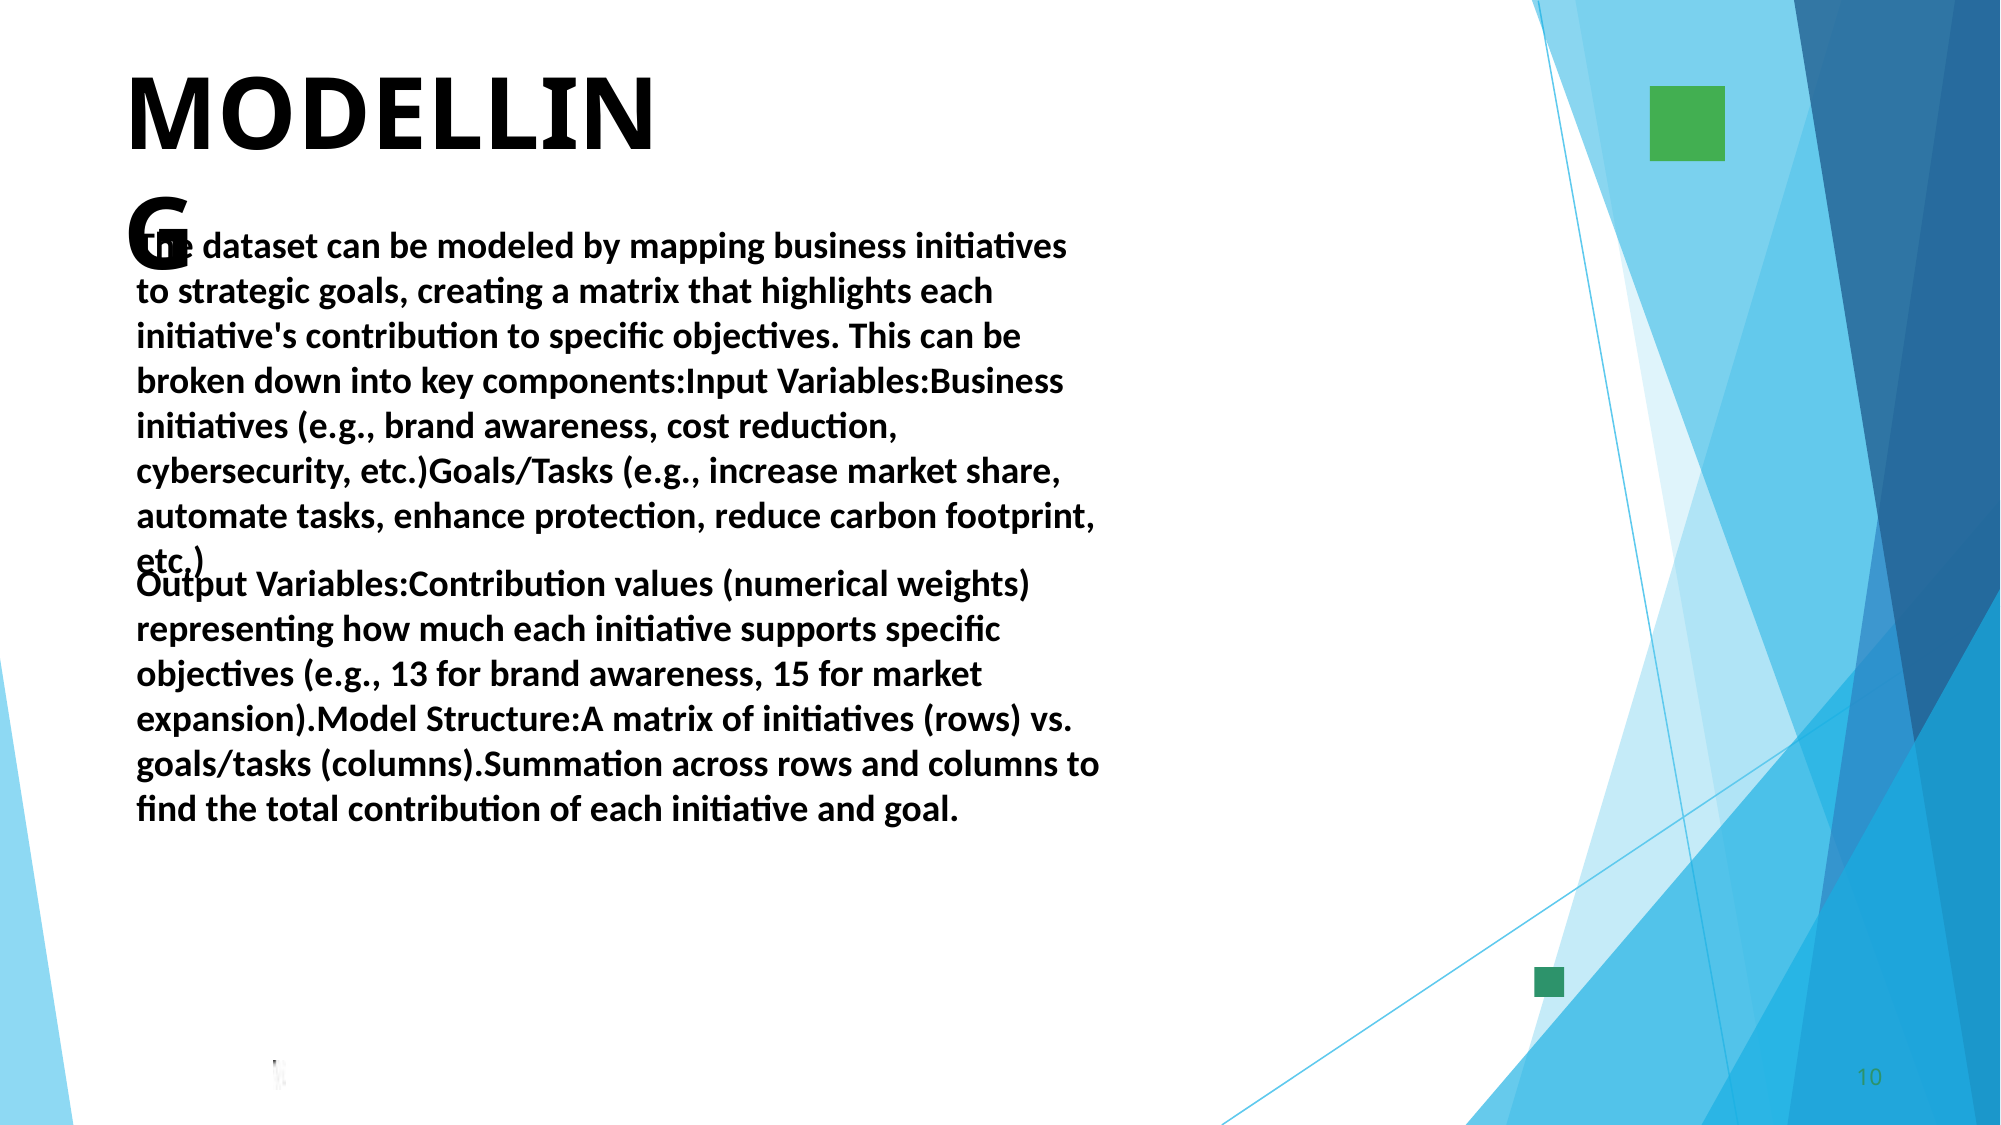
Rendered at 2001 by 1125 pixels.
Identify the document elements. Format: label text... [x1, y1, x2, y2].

text_box [1534, 967, 1565, 997]
picture [273, 1060, 287, 1091]
text_box [1649, 86, 1725, 162]
text_box The dataset can be modeled by mapping business initiatives to strategic goals, creating a matrix that highlights each initiative's contribution to specific objectives. This can be broken down into key components:Input Variables:Business initiatives (e.g., brand awareness, cost reduction, cybersecurity, etc.)Goals/Tasks (e.g., increase market share, automate tasks, enhance protection, reduce carbon footprint, etc.) [121, 213, 1124, 551]
text_box Output Variables:Contribution values (numerical weights) representing how much each initiative supports specific objectives (e.g., 13 for brand awareness, 15 for market expansion).Model Structure:A matrix of initiatives (rows) vs. goals/tasks (columns).Summation across rows and columns to find the total contribution of each initiative and goal. [121, 551, 1124, 851]
text_box ‹#› [1849, 1061, 1888, 1095]
text_box MODELLING [121, 47, 664, 213]
